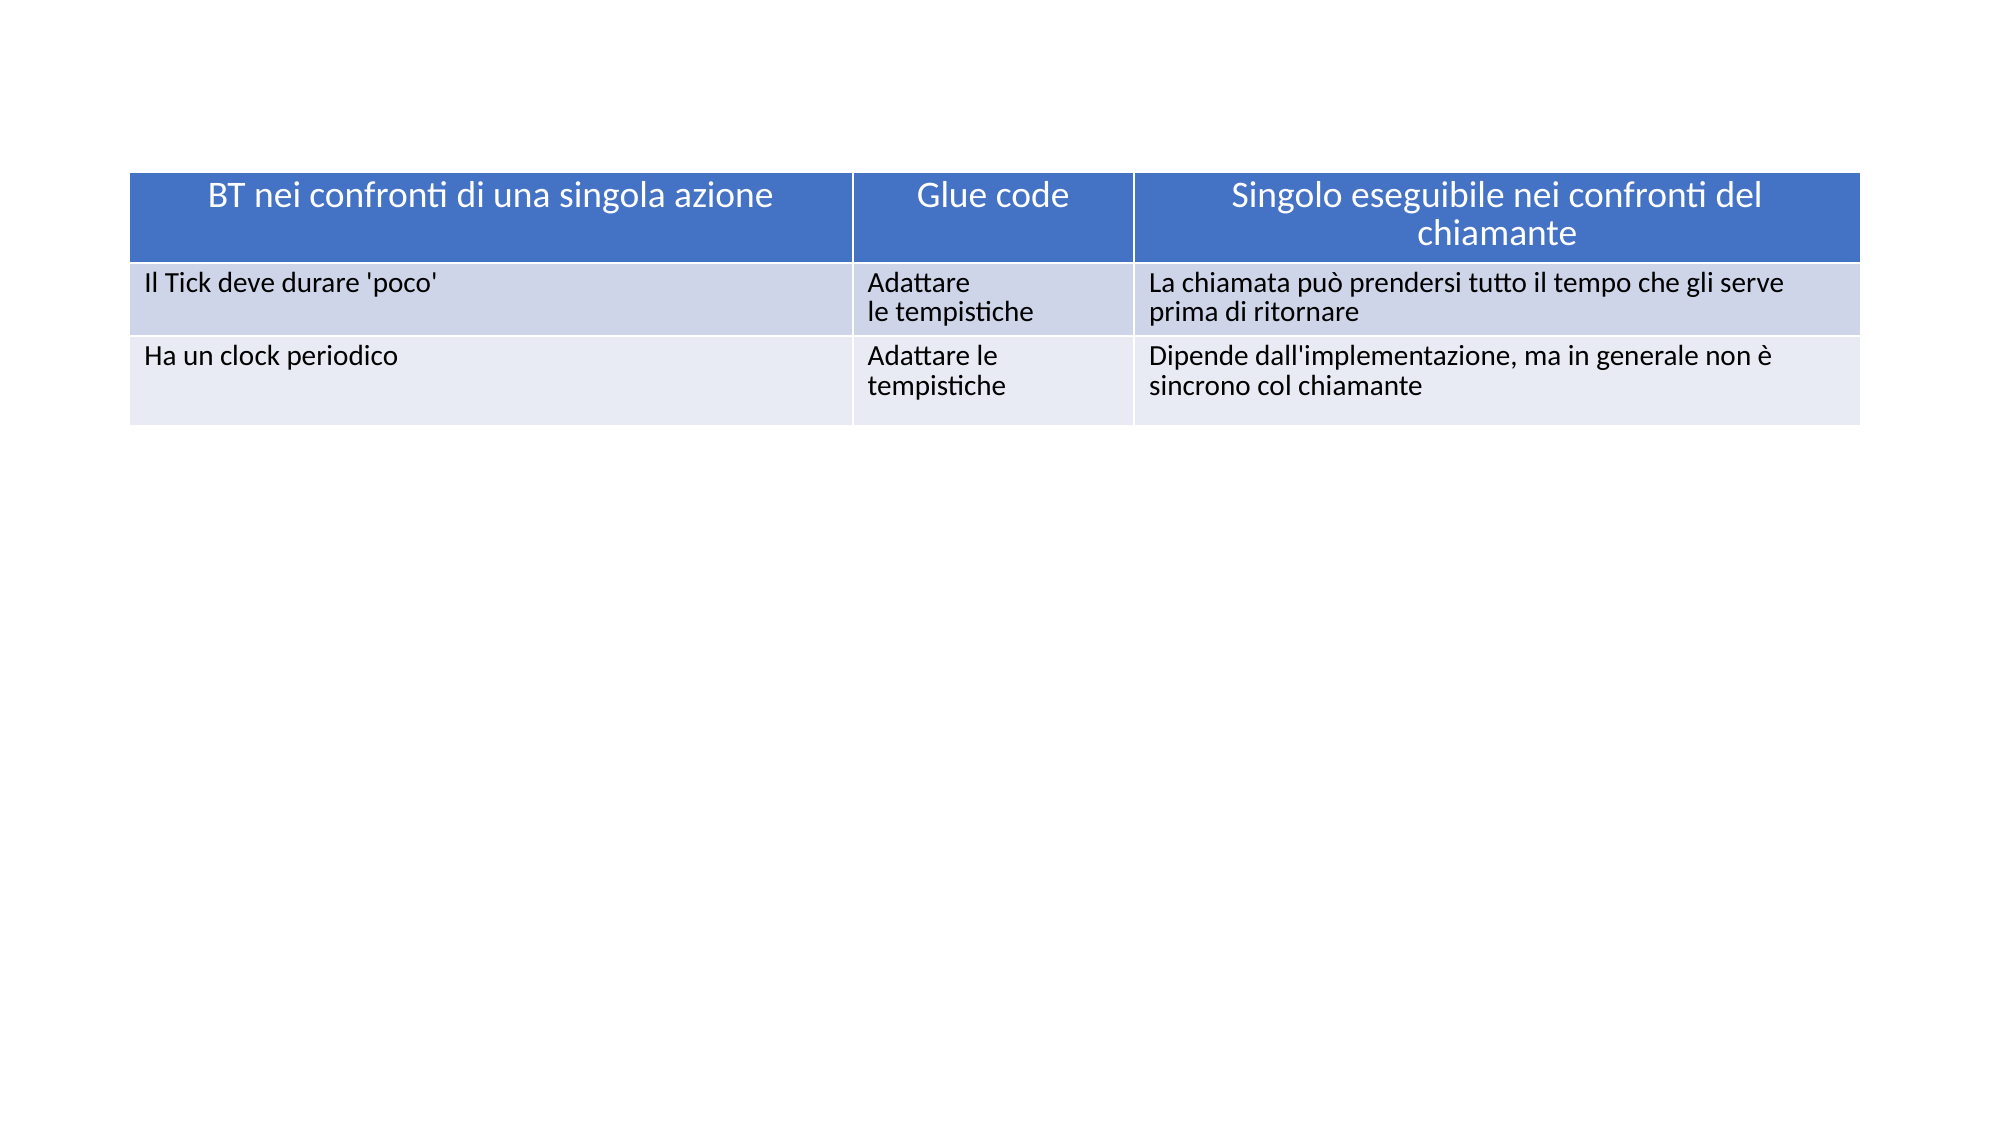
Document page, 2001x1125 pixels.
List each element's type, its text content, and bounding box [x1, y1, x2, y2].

table_header Singolo eseguibile nei confronti del chiamante [1135, 173, 1860, 262]
table_header Glue code [854, 173, 1133, 262]
table_cell Il Tick deve durare 'poco' [130, 264, 852, 335]
table_cell Ha un clock periodico [130, 337, 852, 425]
table_cell Adattare le tempistiche [854, 337, 1133, 425]
table_header BT nei confronti di una singola azione [130, 173, 852, 262]
table_cell Dipende dall'implementazione, ma in generale non è sincrono col chiamante [1135, 337, 1860, 425]
table_cell Adattare le tempistiche [854, 264, 1133, 335]
table_cell La chiamata può prendersi tutto il tempo che gli serve prima di ritornare [1135, 264, 1860, 335]
